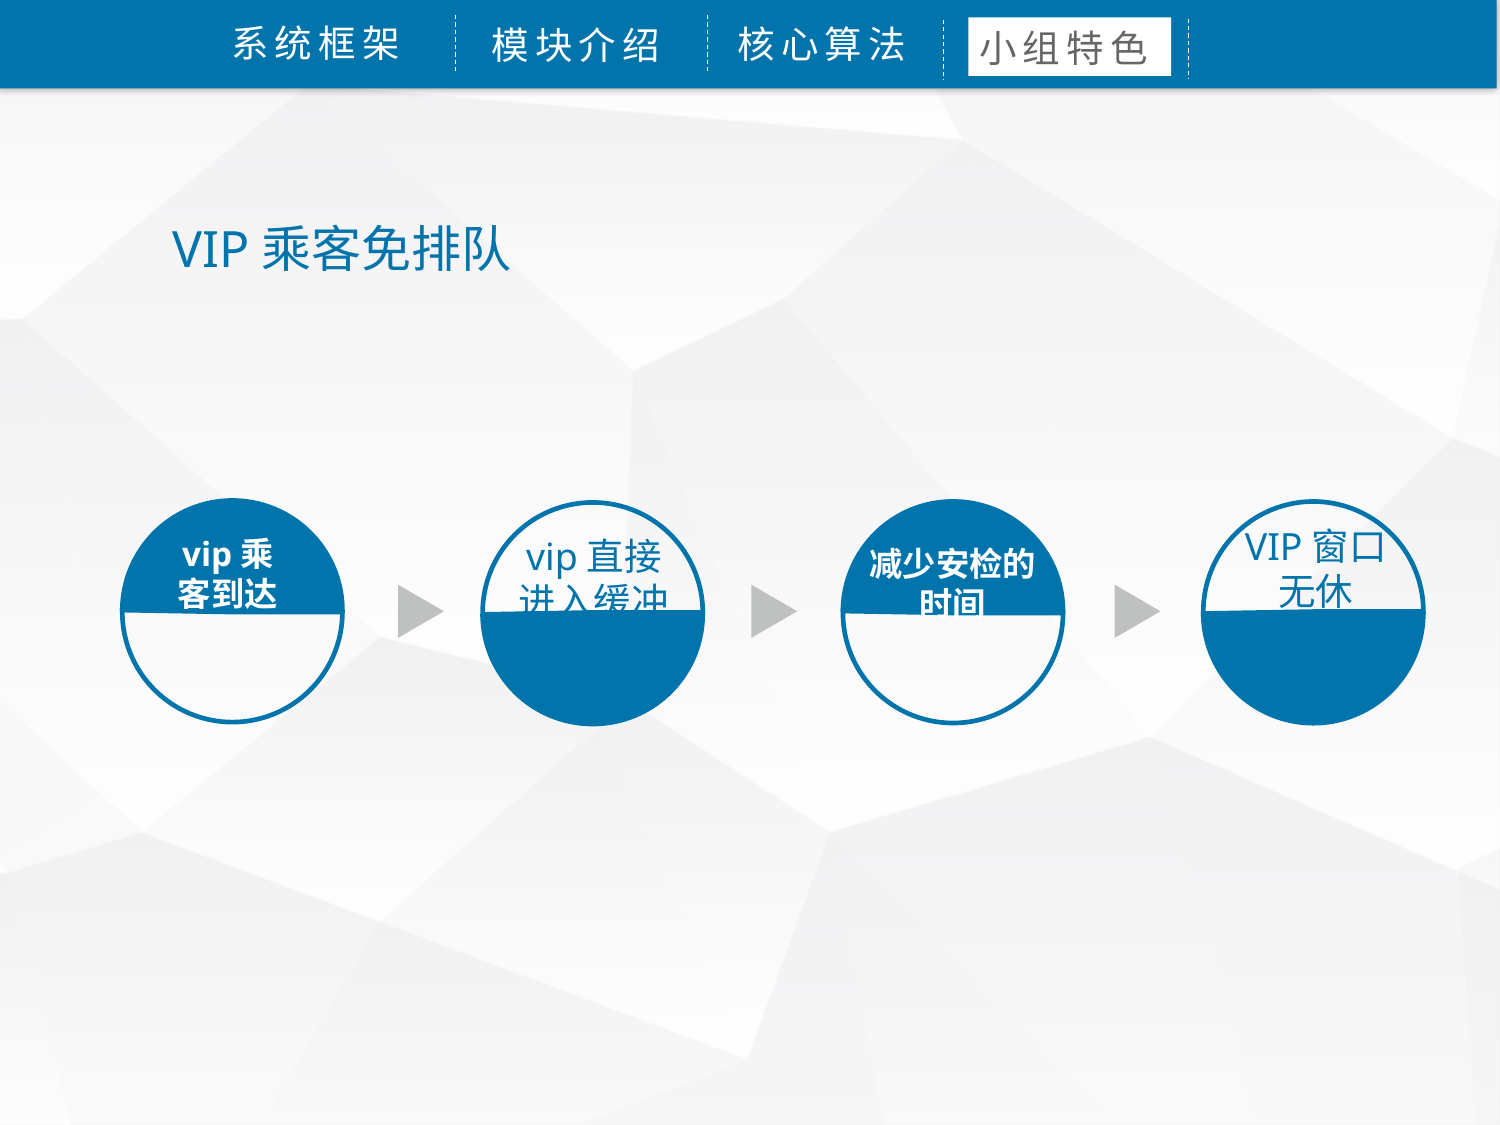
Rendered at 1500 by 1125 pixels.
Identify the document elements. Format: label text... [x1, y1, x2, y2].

picture [0, 0, 1500, 1125]
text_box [1064, 584, 1161, 638]
text_box VIP乘客免排队 [172, 217, 512, 278]
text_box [842, 501, 1064, 724]
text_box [482, 502, 703, 725]
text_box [703, 584, 842, 638]
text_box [397, 584, 482, 638]
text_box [212, 12, 1189, 80]
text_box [1203, 501, 1424, 724]
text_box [122, 500, 343, 723]
text_box [0, 0, 1498, 89]
